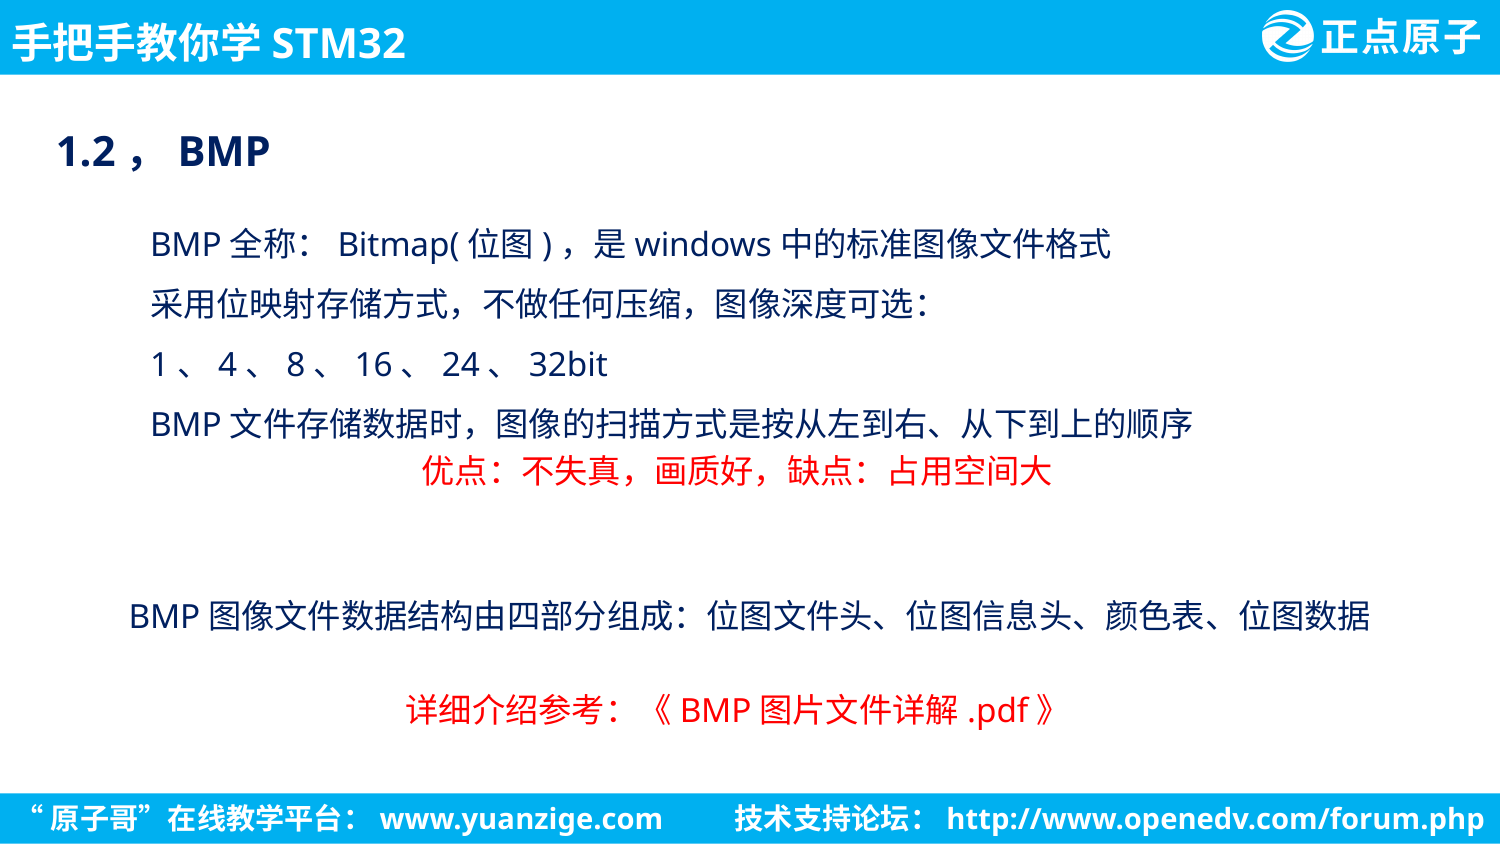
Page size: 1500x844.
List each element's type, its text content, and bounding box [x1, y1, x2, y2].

text_box 优点：不失真，画质好，缺点：占用空间大 [135, 423, 1341, 498]
text_box 手把手教你学STM32 [0, 0, 967, 75]
picture [1391, 45, 1397, 53]
picture [1267, 11, 1313, 45]
picture [1404, 20, 1438, 54]
text_box 详细介绍参考：《BMP图片文件详解.pdf》 [182, 661, 1293, 737]
picture [1322, 21, 1357, 52]
text_box [0, 0, 1500, 76]
text_box 1.2，BMP [48, 95, 904, 179]
picture [1364, 45, 1370, 53]
text_box “原子哥”在线教学平台：www.yuanzige.com [0, 793, 544, 843]
picture [1431, 44, 1438, 52]
text_box BMP全称：Bitmap(位图)，是windows中的标准图像文件格式 采用位映射存储方式，不做任何压缩，图像深度可选：1、4、8、16、24、32bit BMP文件存储数据时，图像的扫描方式是按从左到右、从下到上的顺序 [135, 196, 1375, 451]
picture [1412, 44, 1418, 52]
text_box 技术支持论坛：http://www.openedv.com/forum.php [544, 793, 1500, 843]
picture [1367, 18, 1396, 42]
picture [1445, 21, 1479, 54]
picture [1263, 27, 1307, 61]
text_box BMP图像文件数据结构由四部分组成：位图文件头、位图信息头、颜色表、位图数据 [113, 568, 1449, 643]
